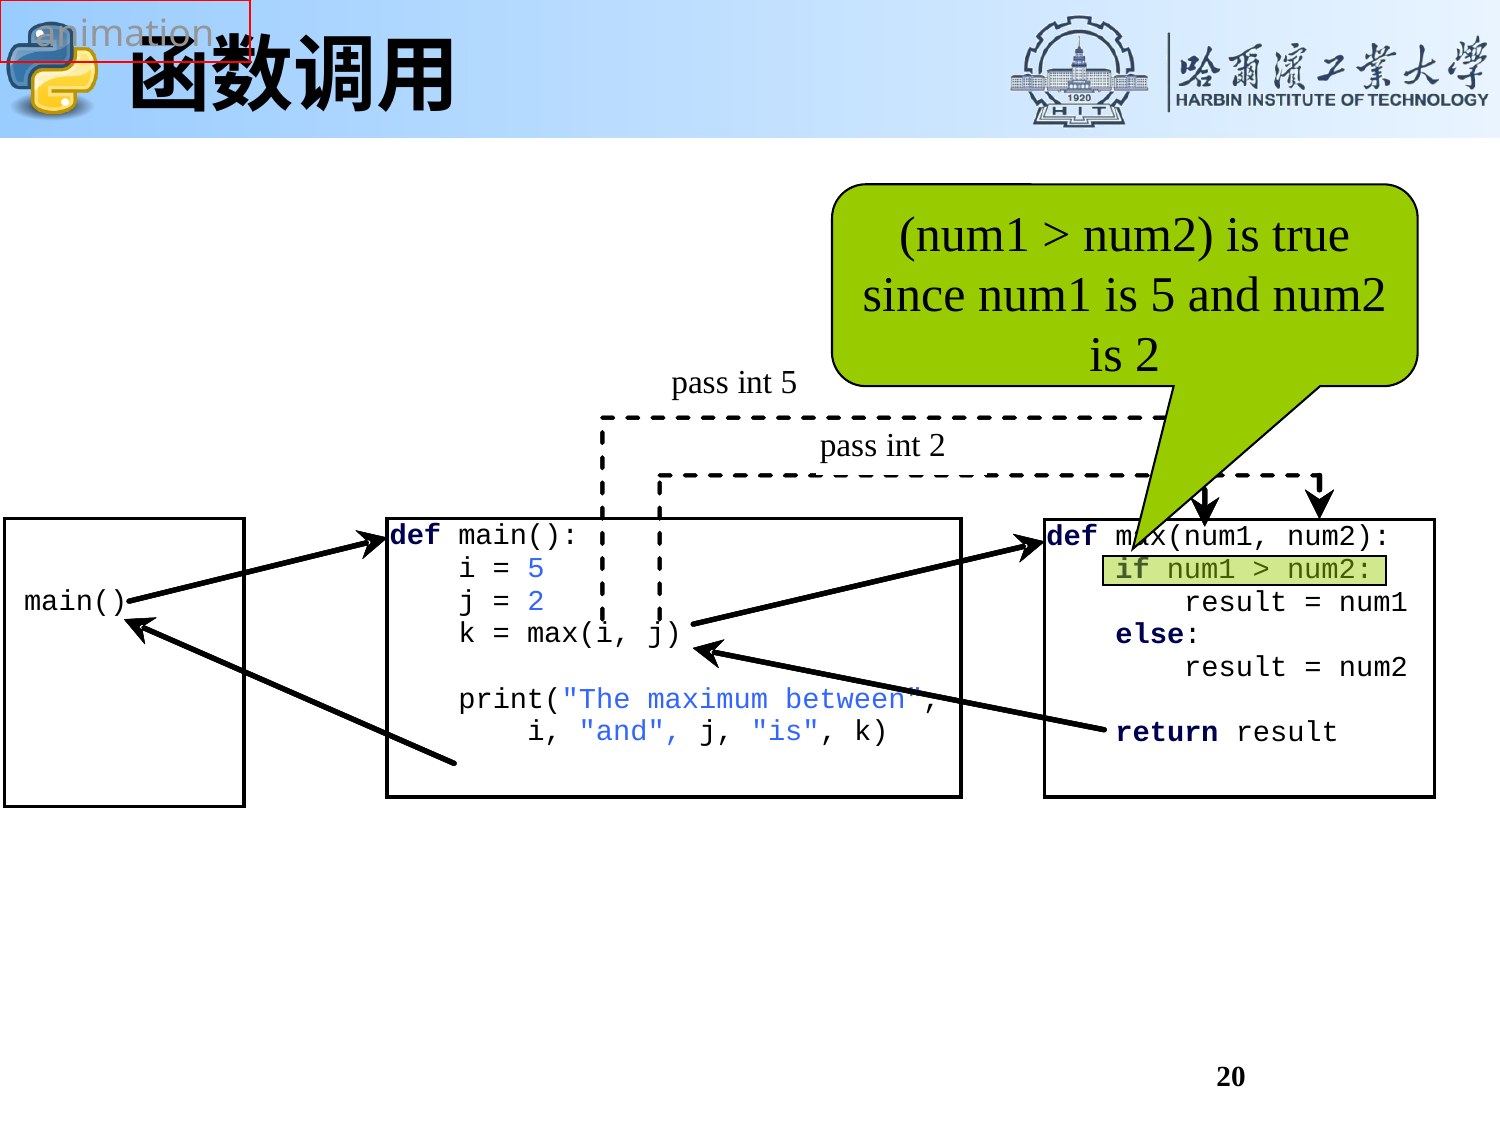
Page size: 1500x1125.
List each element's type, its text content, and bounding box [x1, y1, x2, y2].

slide_number 20 [1074, 1049, 1388, 1125]
text_box animation [0, 0, 250, 63]
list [0, 354, 1444, 895]
picture [0, 63, 104, 123]
picture [1000, 4, 1500, 138]
text_box (num1 > num2) is true since num1 is 5 and num2 is 2 [832, 184, 1418, 345]
title 函数调用 [112, 20, 1334, 121]
